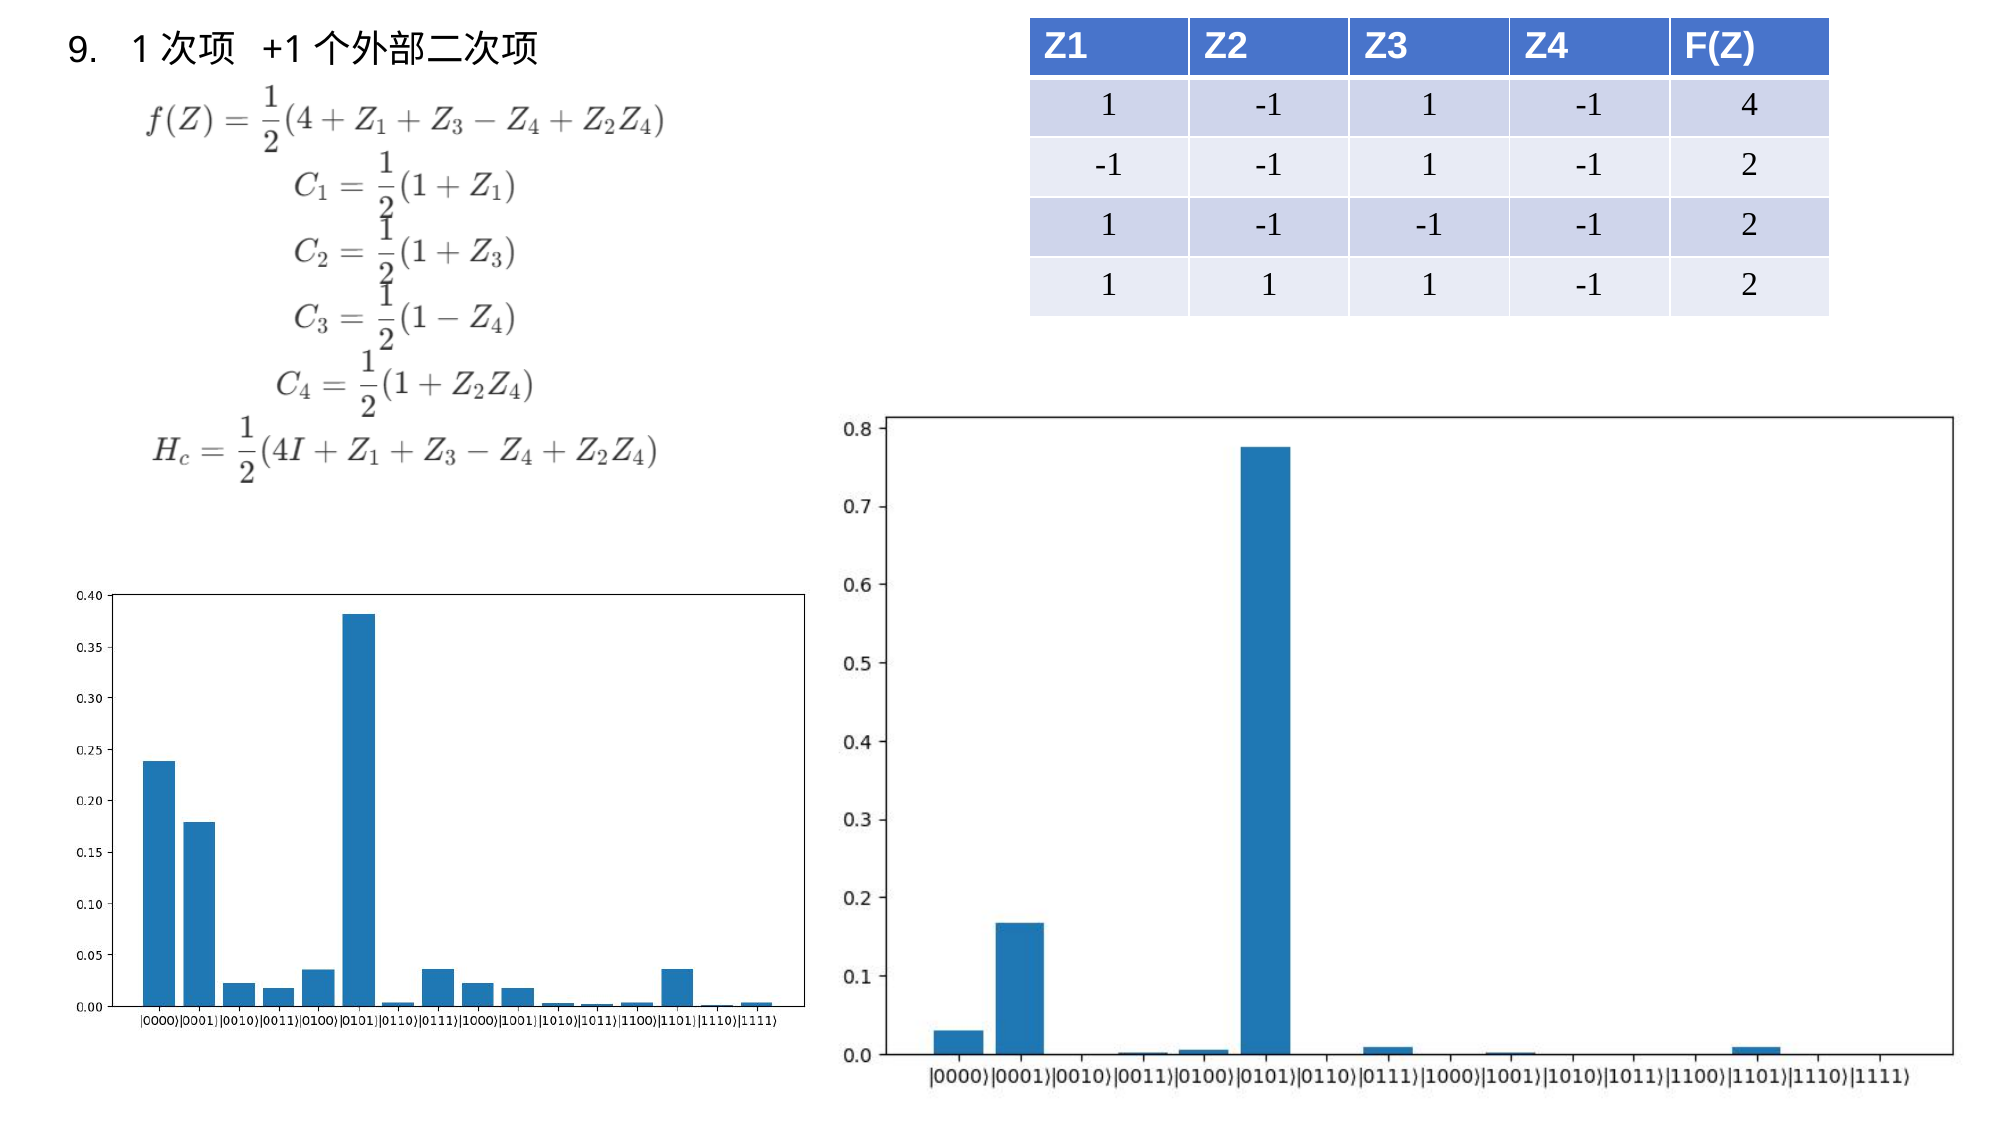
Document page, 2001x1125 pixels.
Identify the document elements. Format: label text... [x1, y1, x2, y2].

table_cell -1 [1190, 198, 1348, 256]
table_cell 2 [1671, 198, 1829, 256]
table_cell -1 [1190, 138, 1348, 196]
table_header Z1 [1030, 18, 1188, 75]
table_header Z2 [1190, 18, 1348, 75]
table_cell 2 [1671, 138, 1829, 196]
table_cell 1 [1030, 80, 1188, 136]
table_cell -1 [1350, 198, 1509, 256]
table_cell -1 [1190, 80, 1348, 136]
table_cell 2 [1671, 258, 1829, 316]
table_cell 1 [1350, 80, 1509, 136]
picture [66, 580, 812, 1037]
picture [109, 83, 674, 493]
text_box 9. 1次项 +1个外部二次项 [52, 17, 859, 73]
table_cell 1 [1350, 258, 1509, 316]
table_cell -1 [1510, 258, 1669, 316]
table_cell -1 [1510, 80, 1669, 136]
table_cell 4 [1671, 80, 1829, 136]
table_header Z3 [1350, 18, 1509, 75]
table_header Z4 [1510, 18, 1669, 75]
picture [827, 403, 1966, 1101]
table_cell 1 [1350, 138, 1509, 196]
table_cell -1 [1510, 138, 1669, 196]
table_cell -1 [1510, 198, 1669, 256]
table_cell 1 [1030, 258, 1188, 316]
table_header F(Z) [1671, 18, 1829, 75]
table_cell 1 [1190, 258, 1348, 316]
table_cell 1 [1030, 198, 1188, 256]
table_cell -1 [1030, 138, 1188, 196]
